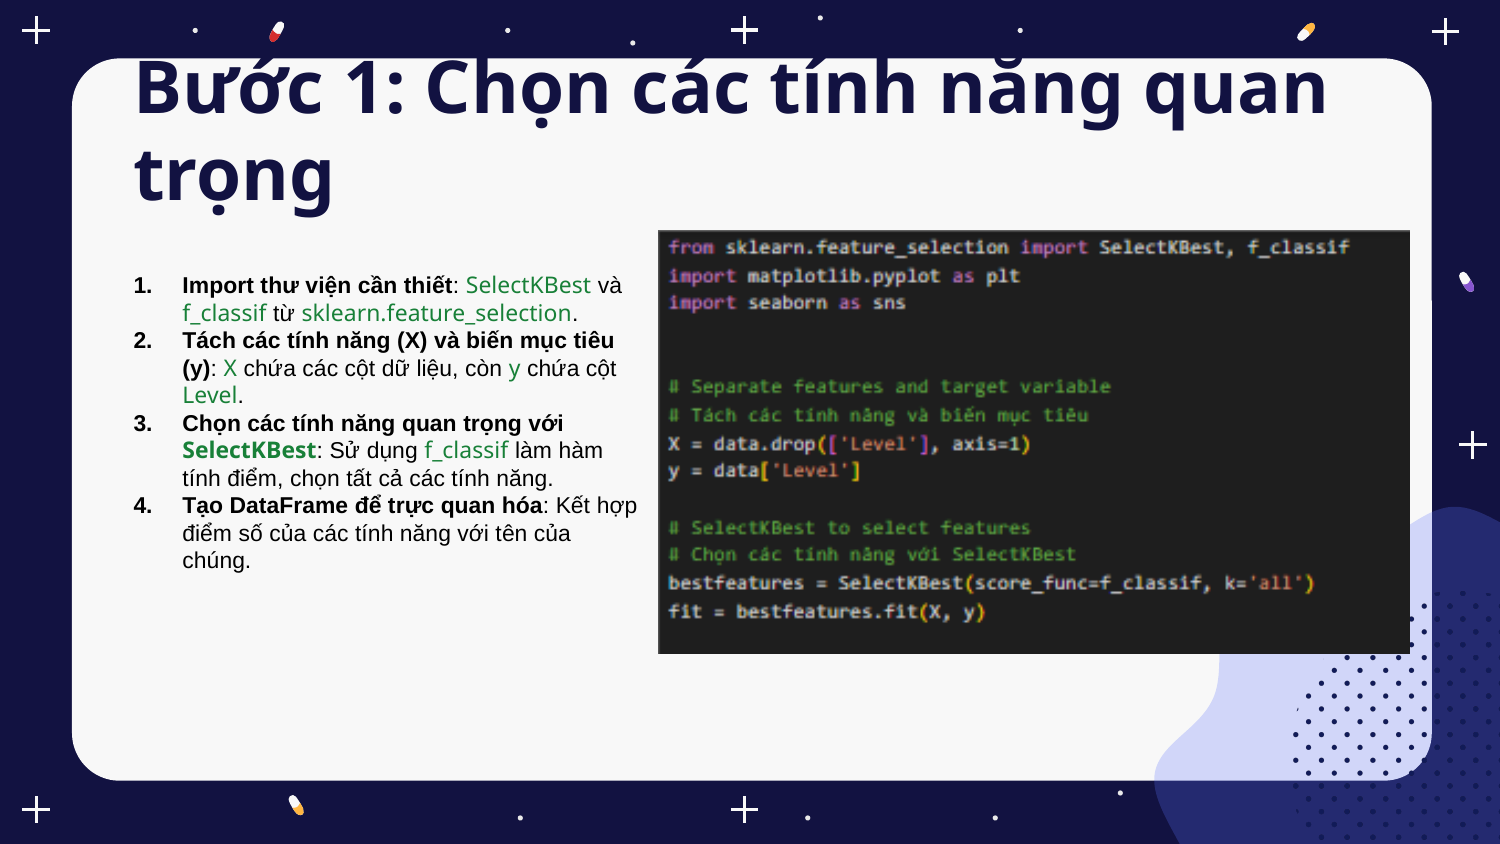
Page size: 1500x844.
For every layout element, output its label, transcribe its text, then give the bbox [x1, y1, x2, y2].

picture [658, 229, 1500, 844]
text_box Import thư viện cần thiết: SelectKBest và f_classif từ sklearn.feature_selection. Tách các tính năng (X) và biến mục tiêu (y): X chứa các cột dữ liệu, còn y chứa cột Level. Chọn các tính năng quan trọng với SelectKBest: Sử dụng f_classif làm hàm tính điểm, chọn tất cả các tính năng. Tạo DataFrame để trực quan hóa: Kết hợp điểm số của các tính năng với tên của chúng. [92, 255, 659, 720]
title Bước 1: Chọn các tính năng quan trọng [118, 88, 1382, 167]
